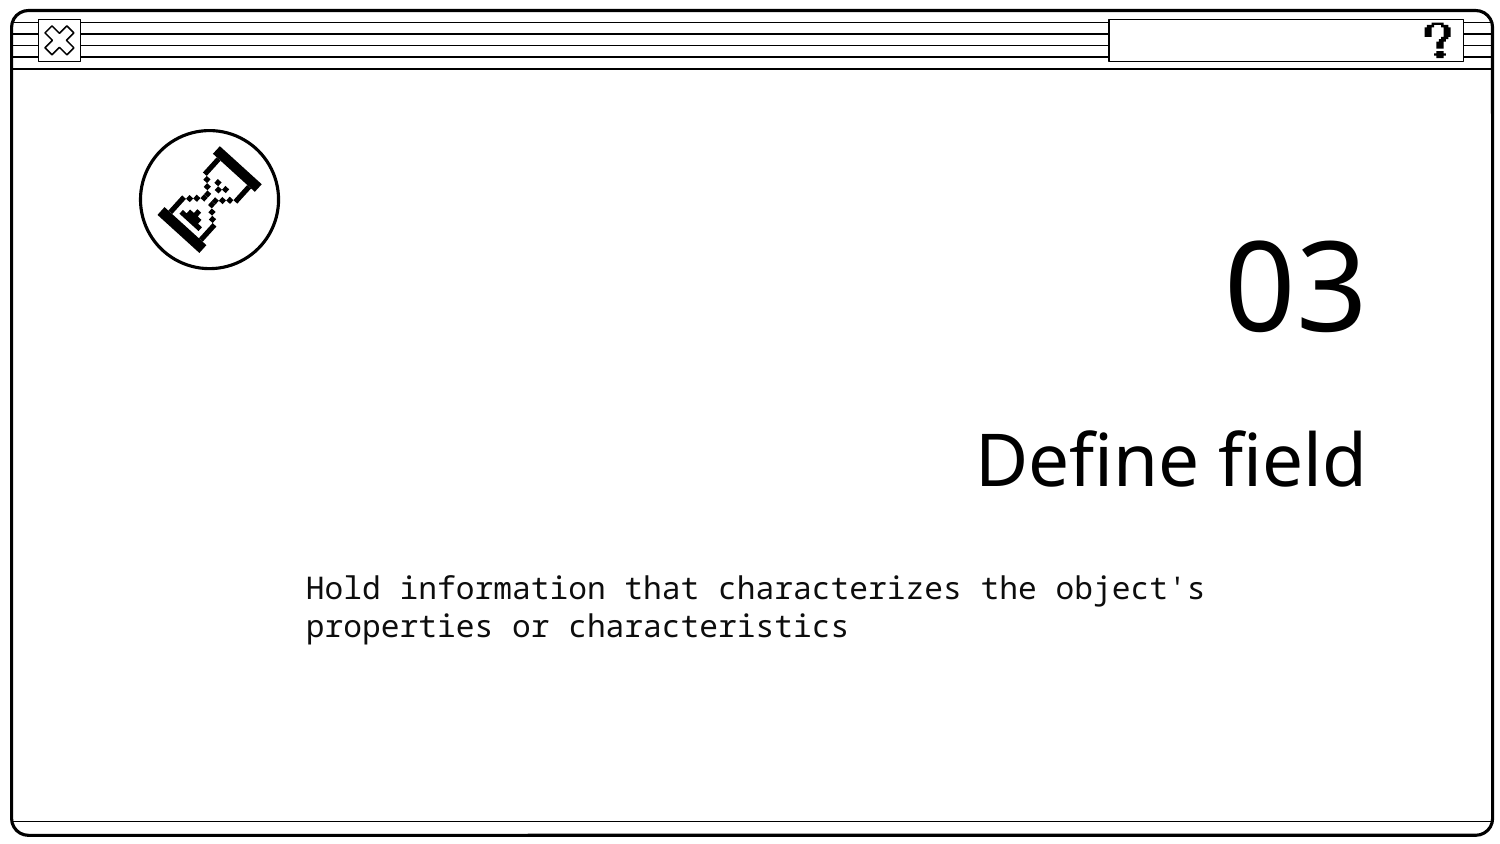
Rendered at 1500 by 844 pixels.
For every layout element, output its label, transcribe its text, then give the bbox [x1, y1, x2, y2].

title 03 [865, 212, 1383, 351]
title Define field [290, 387, 1383, 526]
subtitle Hold information that characterizes the object's properties or characteristics [290, 580, 1383, 632]
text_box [140, 130, 279, 269]
